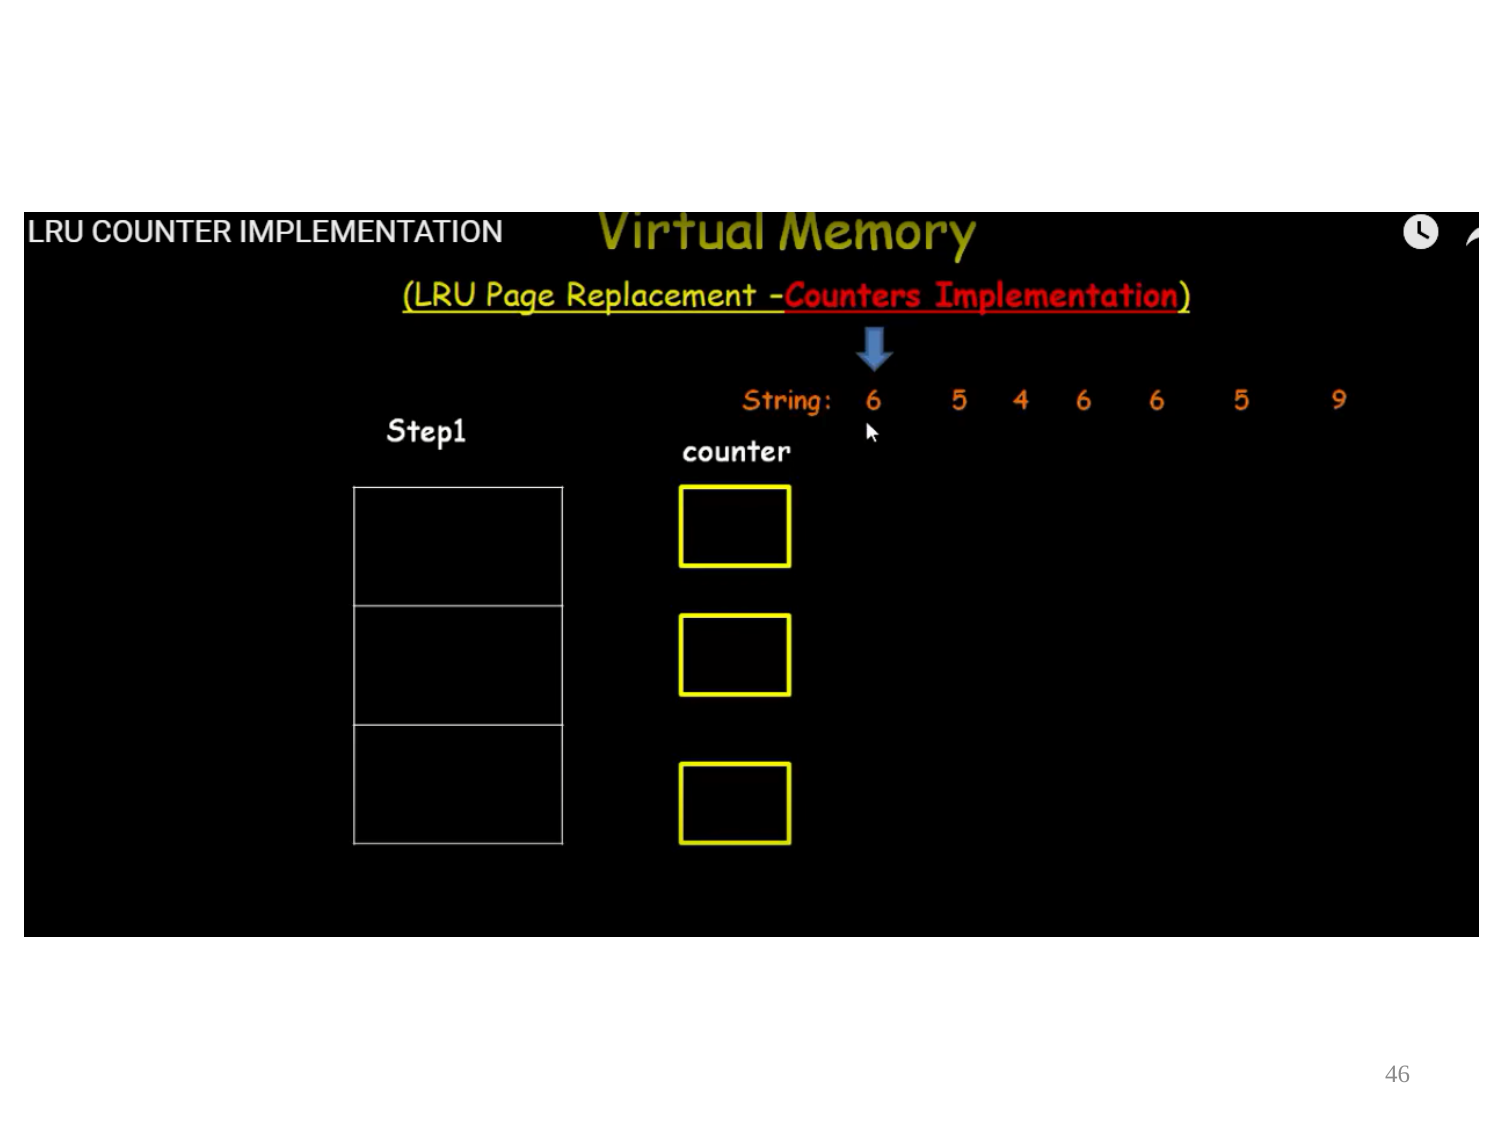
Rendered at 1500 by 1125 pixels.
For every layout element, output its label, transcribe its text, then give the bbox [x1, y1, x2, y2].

slide_number 46 [1074, 1042, 1425, 1103]
picture [24, 212, 1479, 937]
